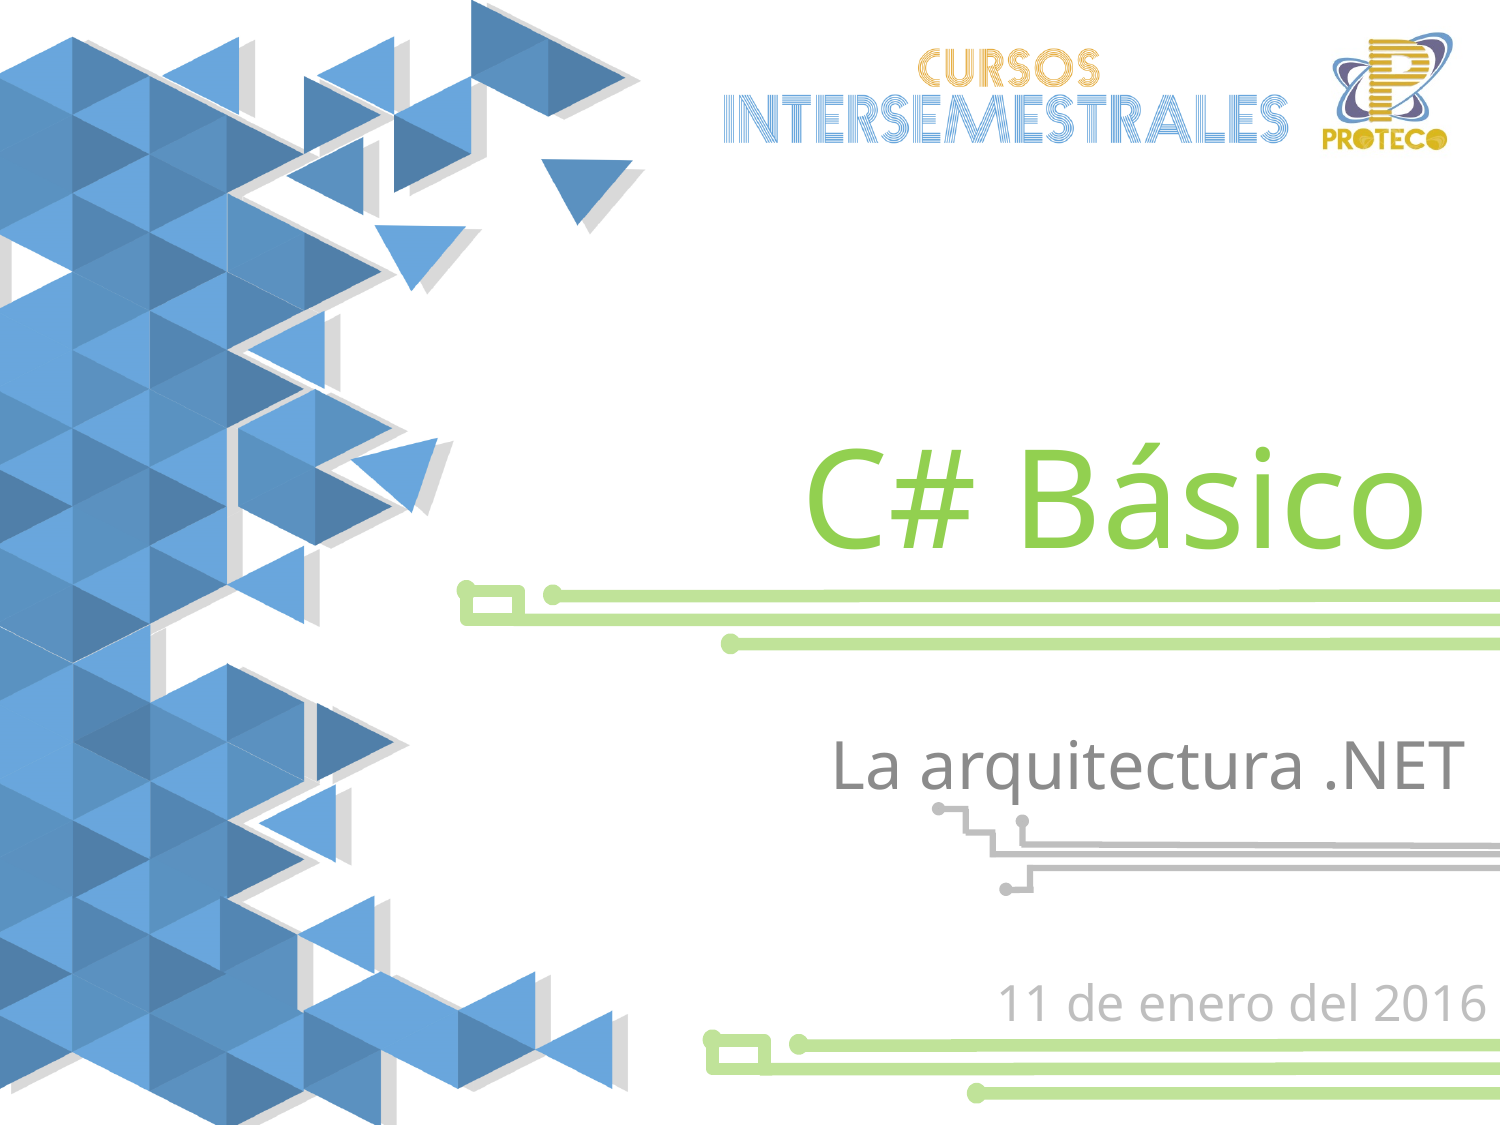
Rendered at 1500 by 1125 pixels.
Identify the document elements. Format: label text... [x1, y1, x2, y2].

picture [714, 42, 1293, 150]
text_box 11 de enero del 2016 [452, 964, 1500, 1125]
text_box La arquitectura .NET [430, 715, 1481, 893]
picture [0, 0, 675, 1125]
text_box C# Básico [336, 373, 1446, 615]
picture [1298, 26, 1482, 161]
